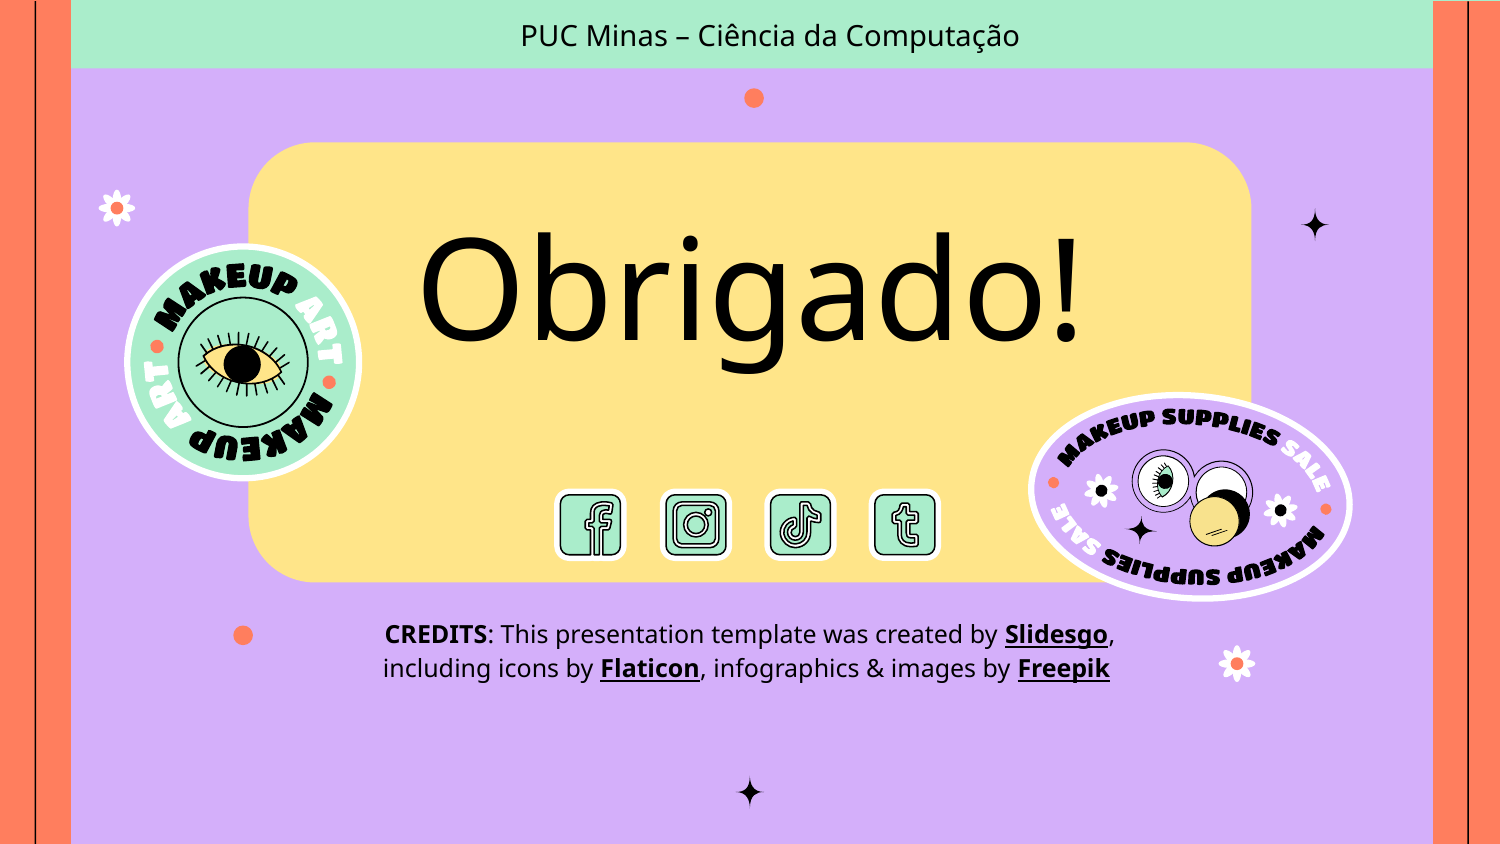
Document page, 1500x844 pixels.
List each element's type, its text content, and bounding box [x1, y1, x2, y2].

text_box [560, 494, 621, 555]
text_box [665, 494, 727, 555]
text_box PUC Minas – Ciência da Computação [487, 9, 1054, 60]
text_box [770, 494, 831, 555]
title Obrigado! [338, 184, 1164, 364]
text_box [874, 494, 936, 555]
text_box [233, 625, 253, 646]
text_box [250, 364, 990, 583]
text_box [249, 142, 1252, 336]
text_box CREDITS: This presentation template was created by Slidesgo, including icons by Flaticon, infographics & images by Freepik [363, 603, 1137, 701]
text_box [1218, 644, 1256, 683]
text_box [76, 201, 410, 524]
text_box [995, 338, 1386, 656]
text_box [1300, 208, 1330, 242]
